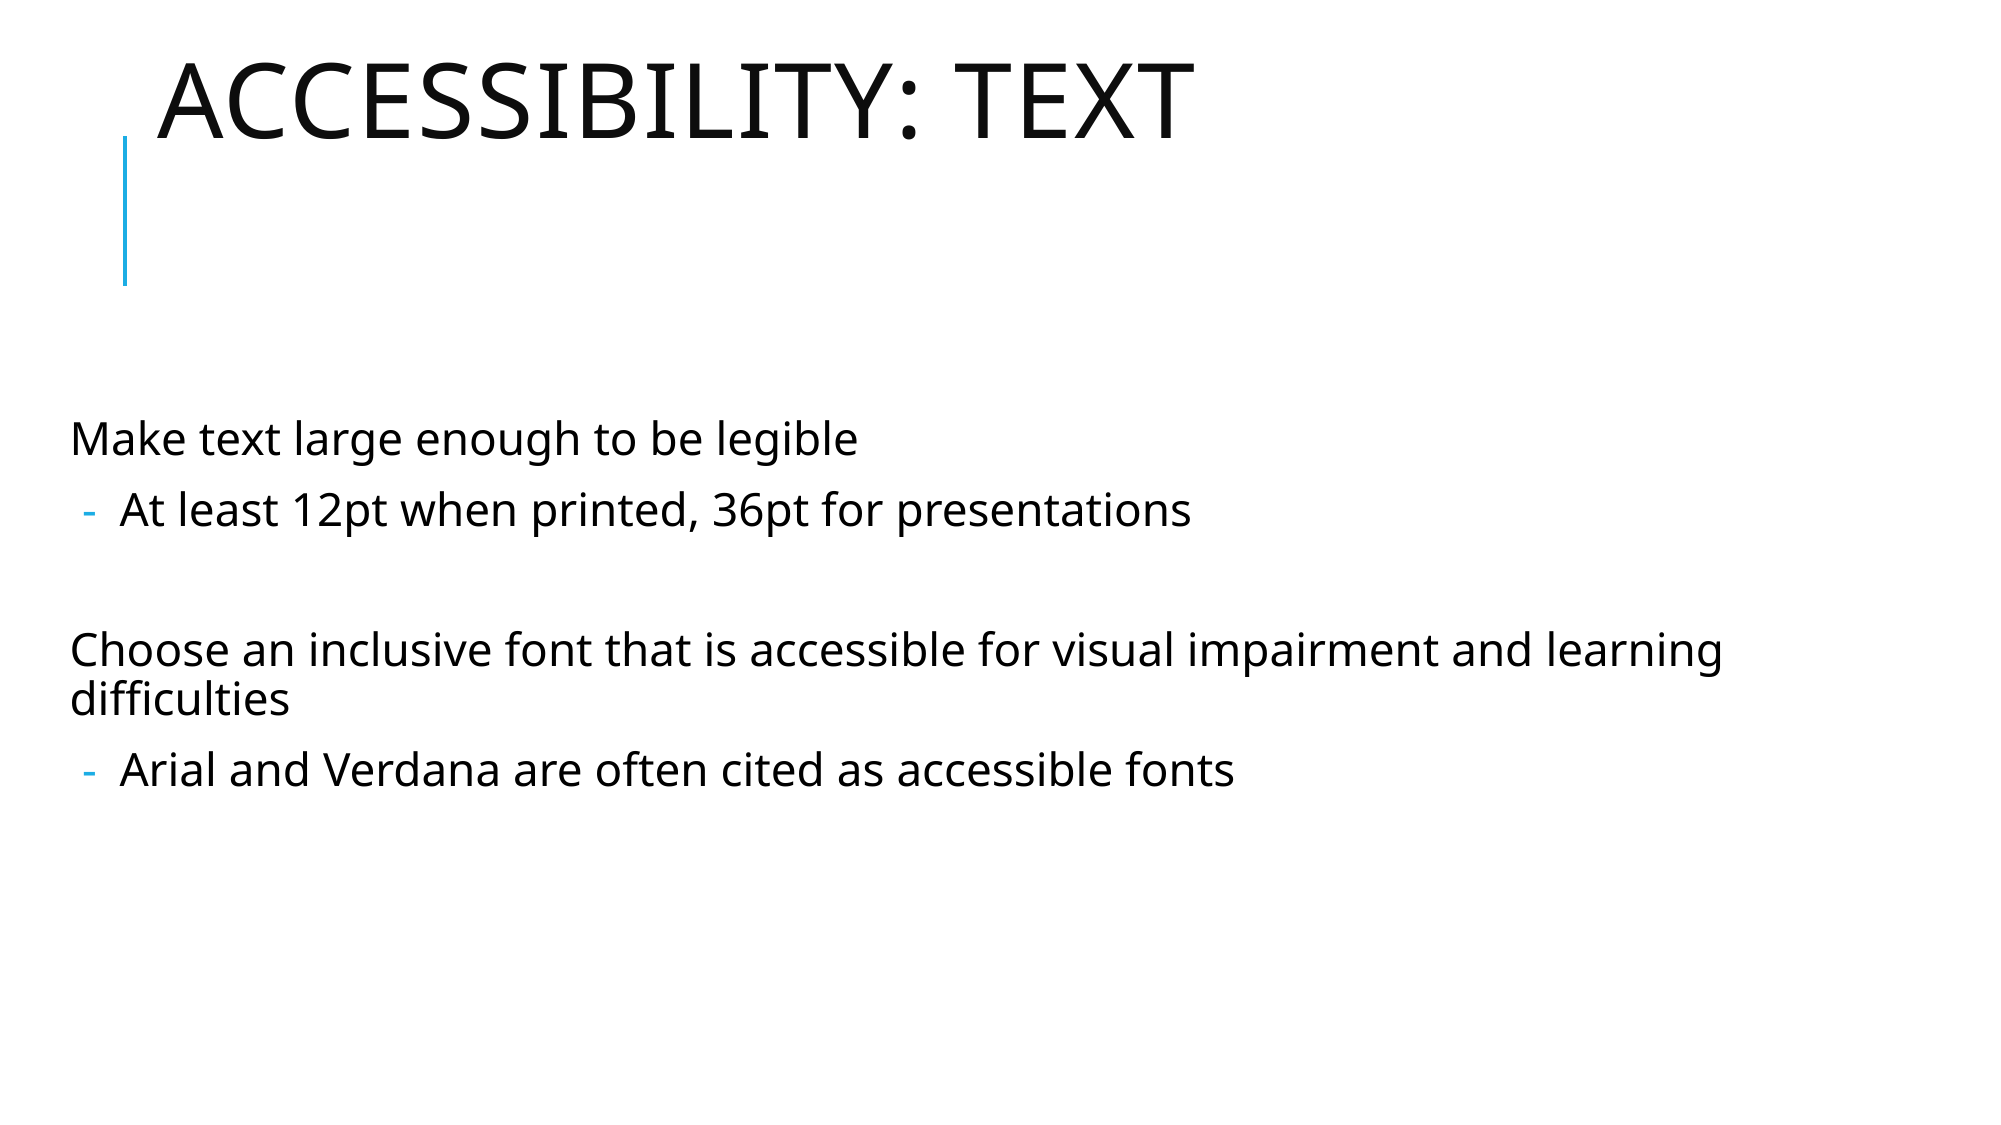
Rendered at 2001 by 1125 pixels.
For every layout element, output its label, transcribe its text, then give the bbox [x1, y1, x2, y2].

list Make text large enough to be legible At least 12pt when printed, 36pt for presentations Choose an inclusive font that is accessible for visual impairment and learning difficulties Arial and Verdana are often cited as accessible fonts [59, 411, 1941, 1020]
title Accessibility: text [147, 0, 2000, 218]
